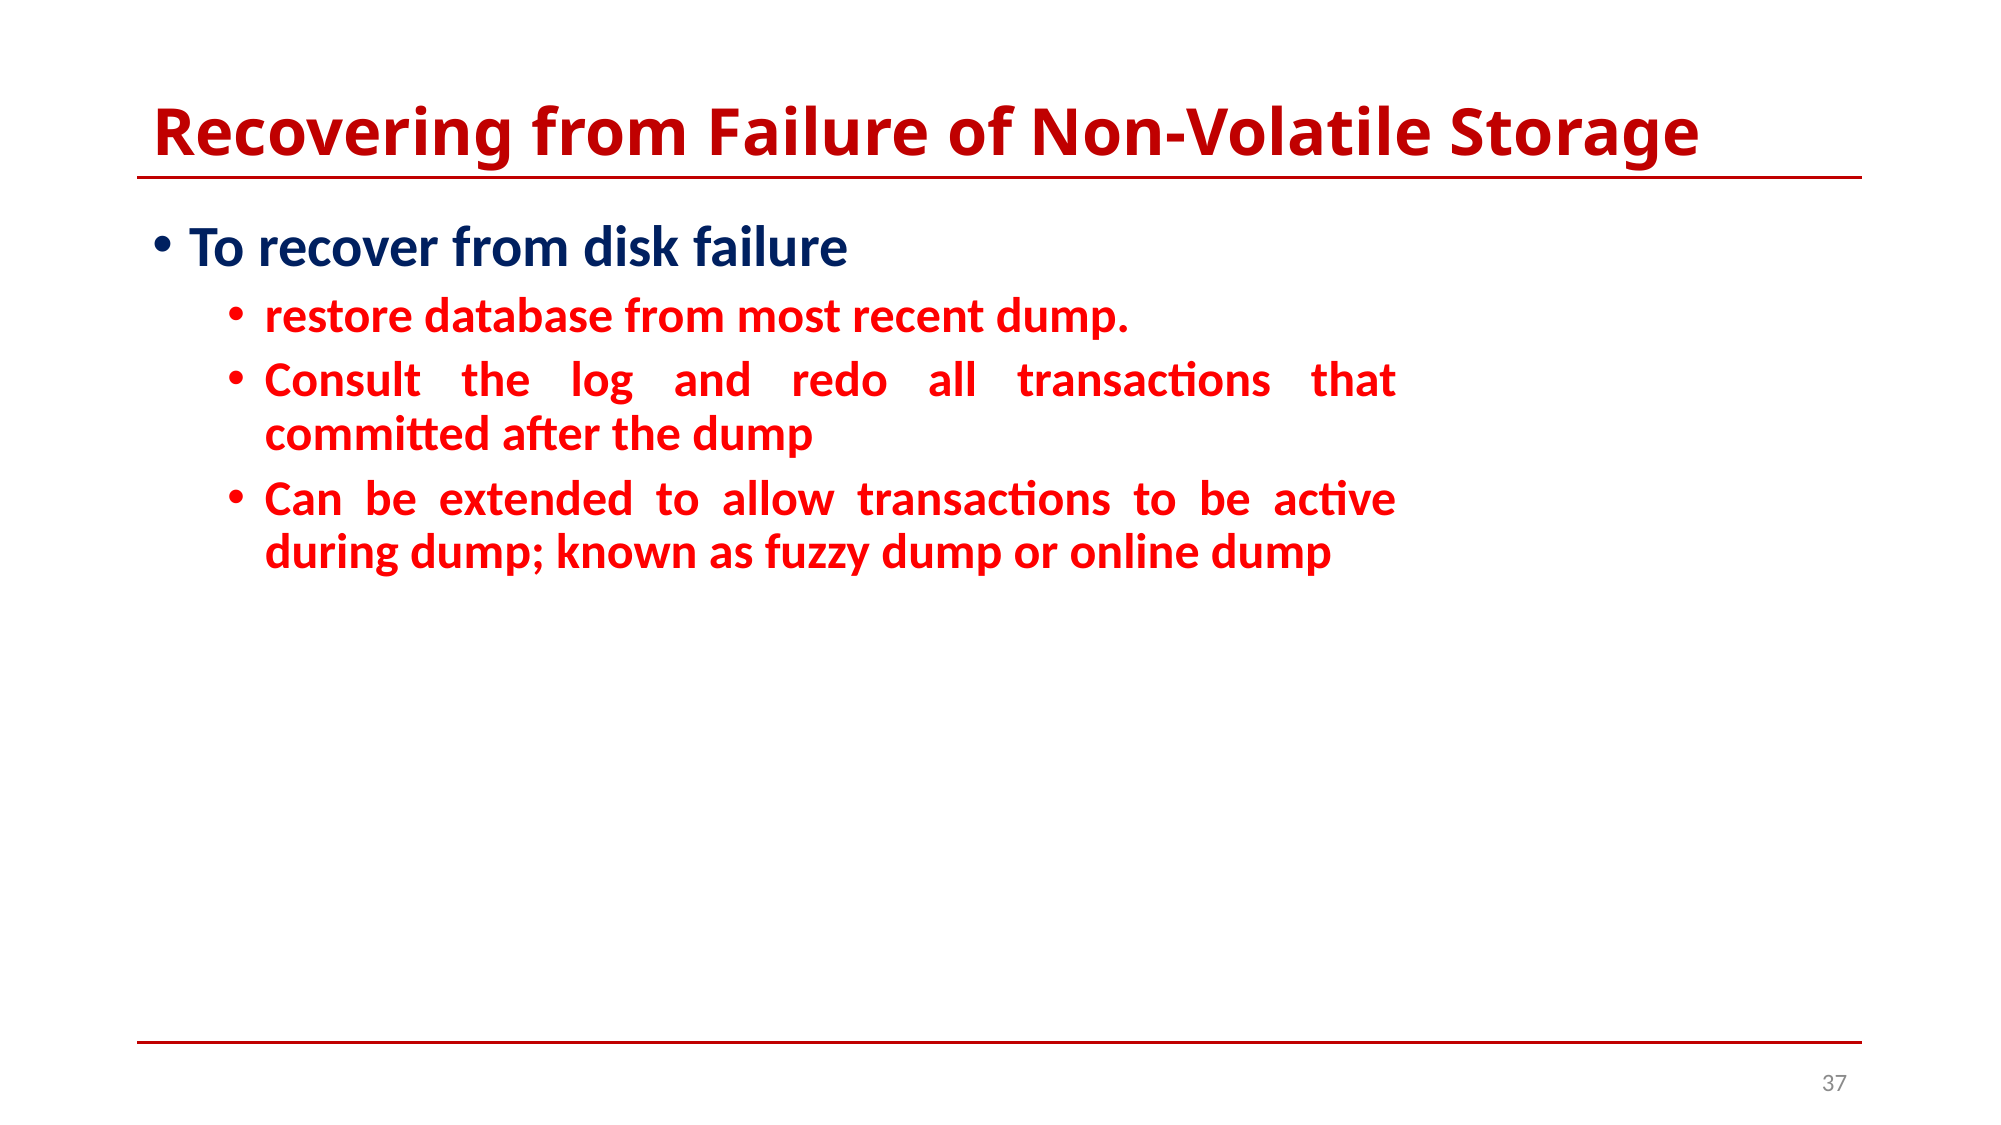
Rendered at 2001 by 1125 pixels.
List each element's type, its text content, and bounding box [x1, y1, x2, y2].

slide_number 37 [1412, 1051, 1863, 1111]
title Recovering from Failure of Non-Volatile Storage [137, 90, 1863, 178]
list To recover from disk failure restore database from most recent dump. Consult the log and redo all transactions that committed after the dump Can be extended to allow transactions to be active during dump; known as fuzzy dump or online dump [137, 208, 1413, 1014]
